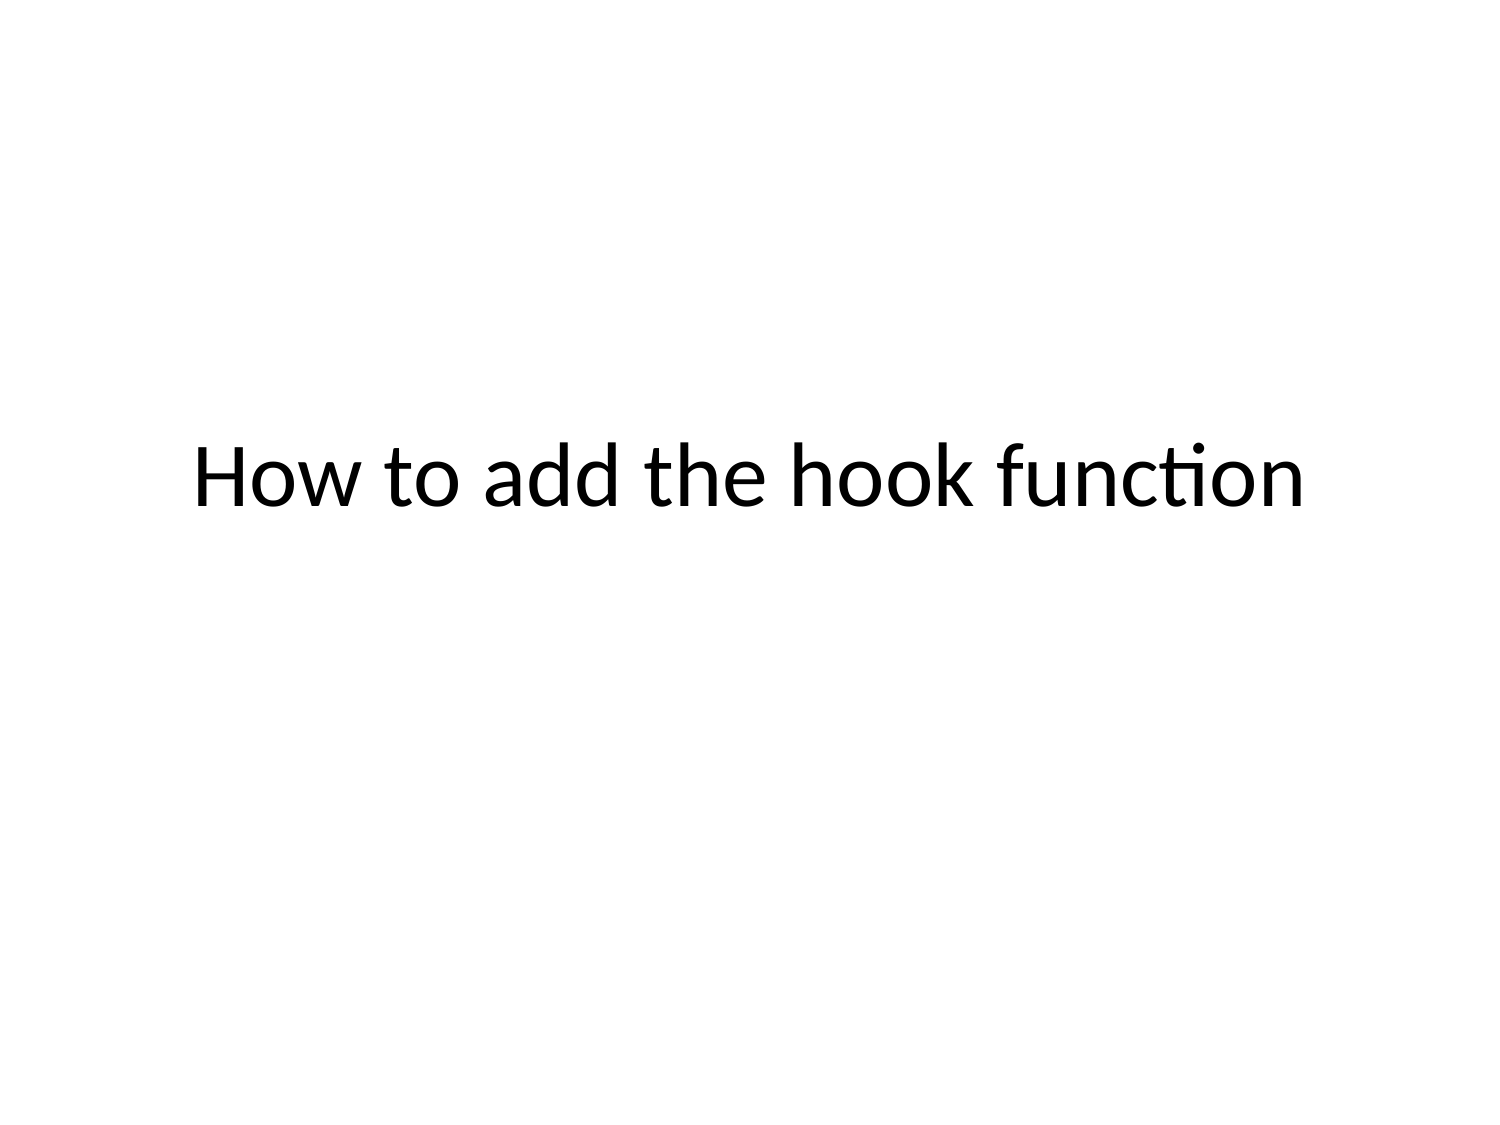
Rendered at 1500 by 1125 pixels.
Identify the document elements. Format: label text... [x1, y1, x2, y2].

title How to add the hook function [112, 349, 1388, 591]
